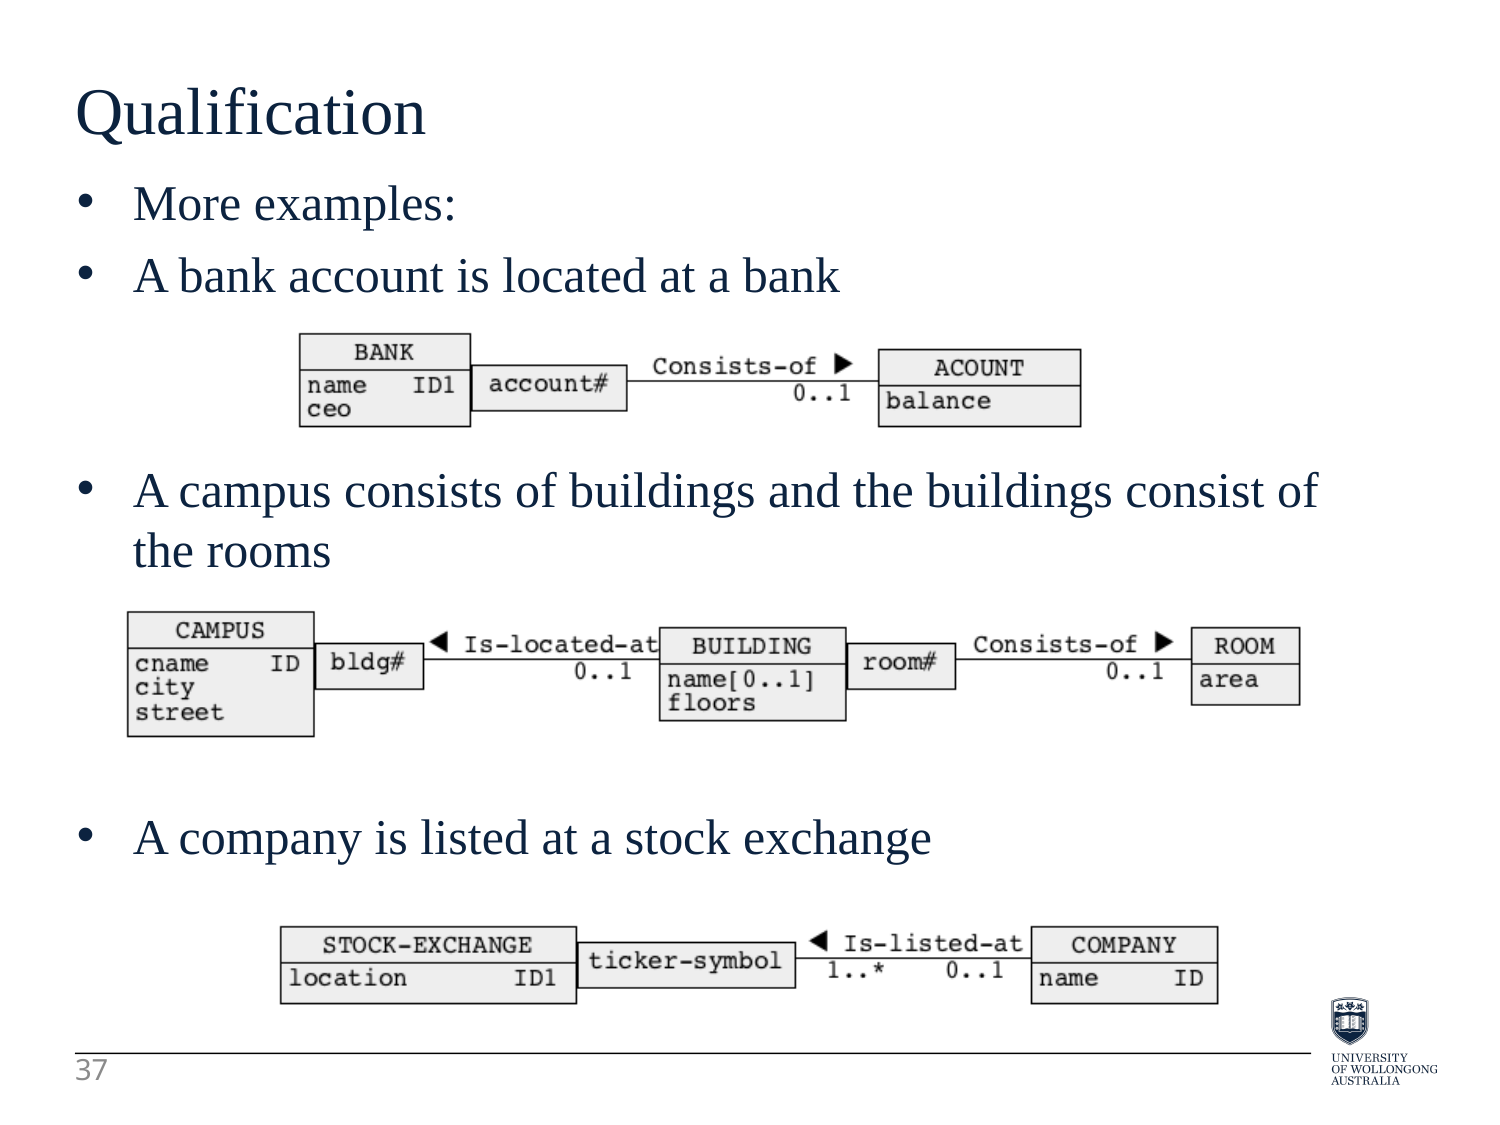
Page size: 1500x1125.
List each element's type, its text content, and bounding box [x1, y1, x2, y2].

text_box 37 [75, 1059, 135, 1091]
text_box More examples: A bank account is located at a bank A campus consists of buildings and the buildings consist of the rooms A company is listed at a stock exchange [75, 170, 1367, 244]
picture [96, 580, 1332, 769]
text_box Qualification [74, 67, 1412, 206]
picture [268, 302, 1113, 459]
picture [249, 894, 1250, 1036]
